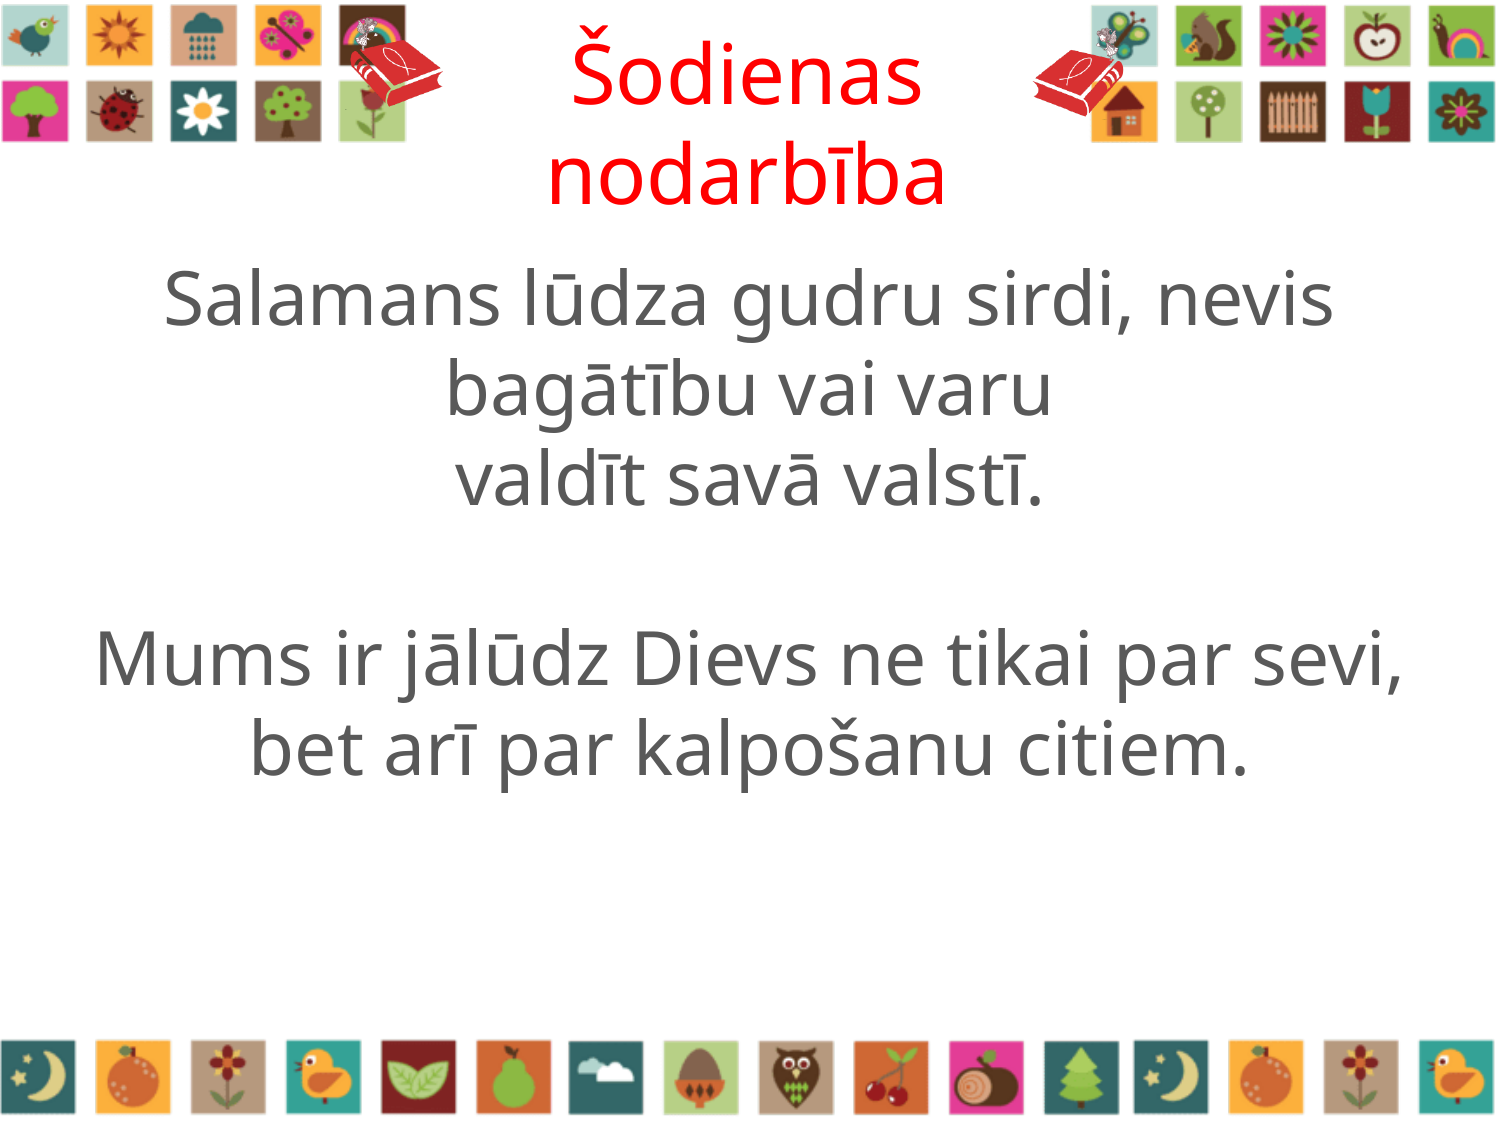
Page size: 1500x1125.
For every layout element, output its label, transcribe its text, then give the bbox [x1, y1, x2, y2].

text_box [0, 1028, 1500, 1118]
picture [1001, 3, 1500, 150]
text_box Salamans lūdza gudru sirdi, nevis bagātību vai varu valdīt savā valstī. Mums ir jālūdz Dievs ne tikai par sevi, bet arī par kalpošanu citiem. [76, 243, 1424, 799]
picture [0, 2, 475, 150]
text_box Šodienas nodarbība [414, 13, 1080, 229]
